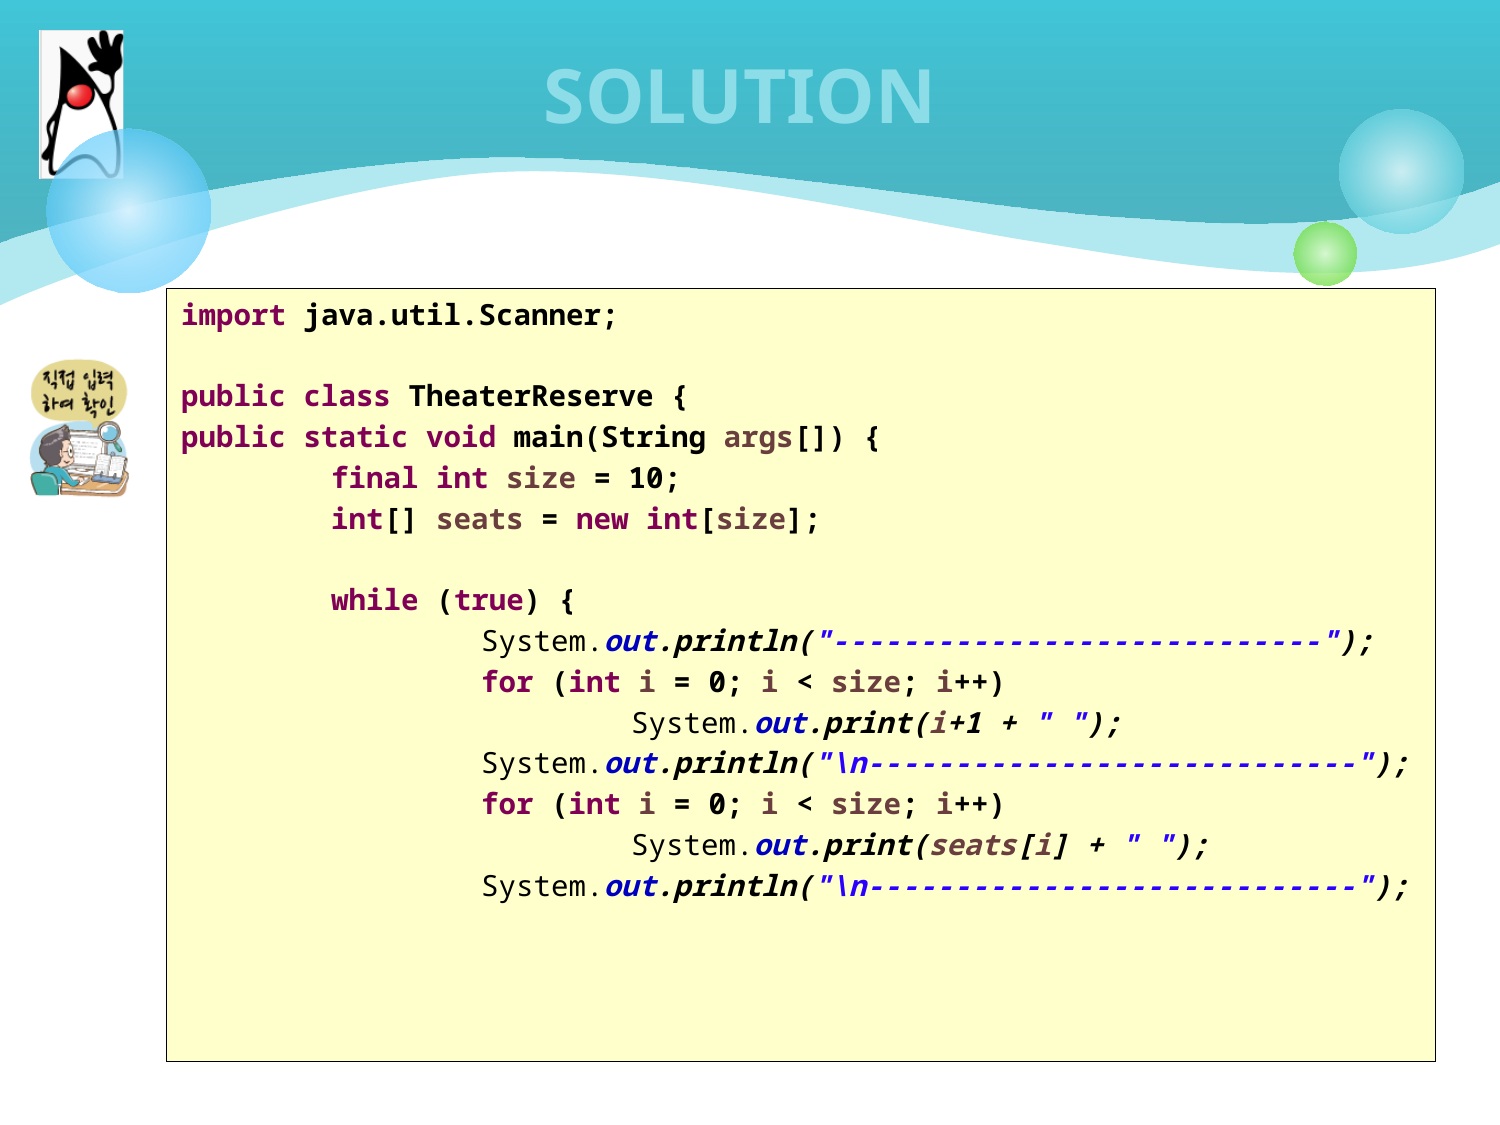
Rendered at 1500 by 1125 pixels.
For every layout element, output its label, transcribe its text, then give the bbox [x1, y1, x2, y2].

picture [39, 30, 75, 179]
title SOLUTION [75, 0, 1425, 188]
text_box import java.util.Scanner; public class TheaterReserve { public static void main(String args[]) { final int size = 10; int[] seats = new int[size]; while (true) { System.out.println("----------------------------"); for (int i = 0; i < size; i++) System.out.print(i+1 + " "); System.out.println("\n----------------------------"); for (int i = 0; i < size; i++) System.out.print(seats[i] + " "); System.out.println("\n----------------------------"); [166, 288, 1436, 1062]
picture [18, 350, 132, 505]
